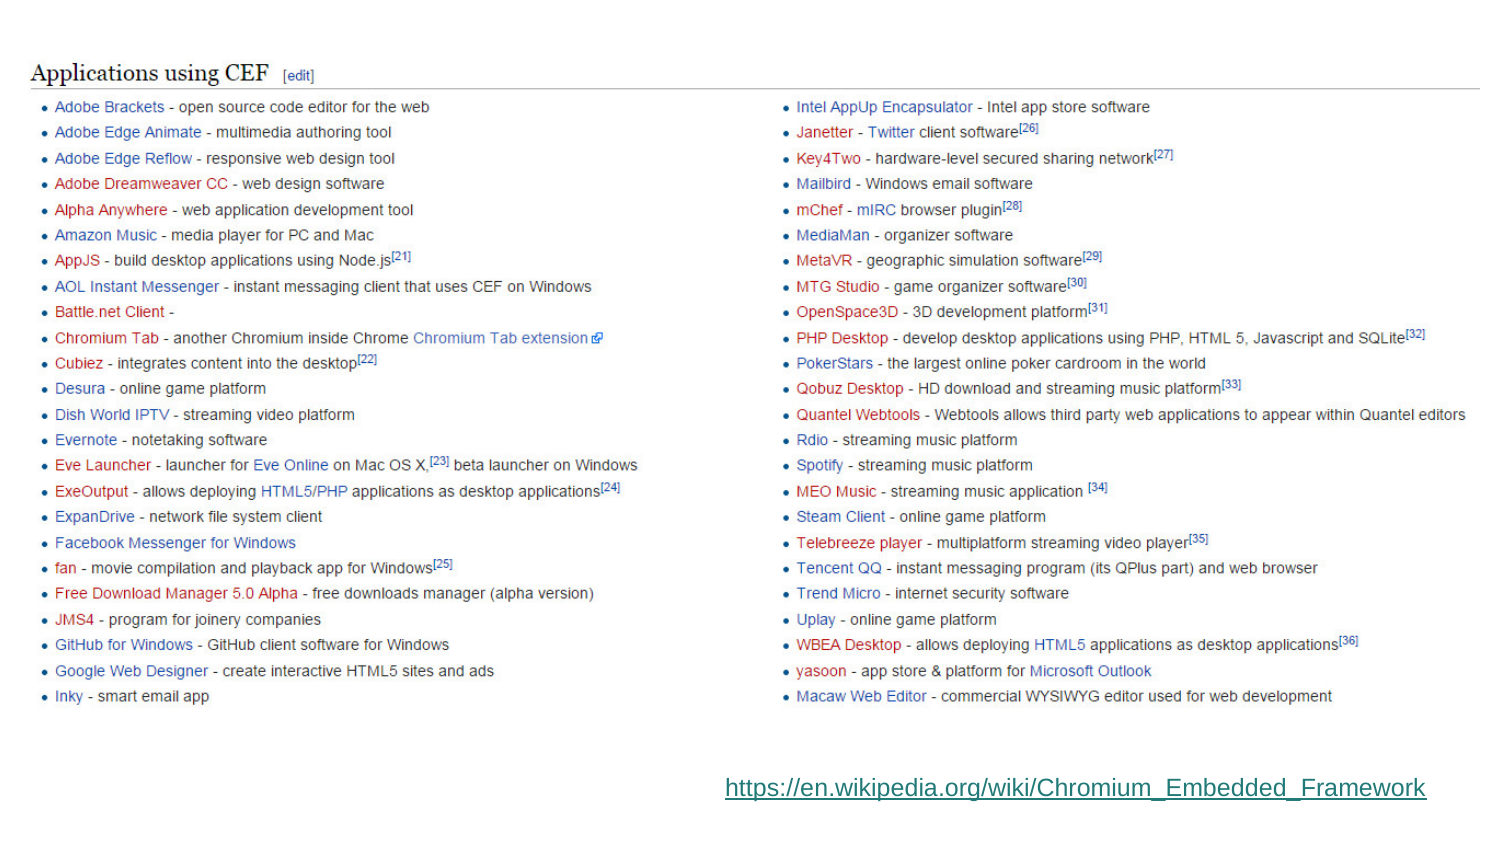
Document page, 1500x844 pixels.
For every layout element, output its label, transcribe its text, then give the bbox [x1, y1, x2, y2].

picture [20, 51, 1480, 731]
text_box https://en.wikipedia.org/wiki/Chromium_Embedded_Framework [710, 756, 1448, 821]
